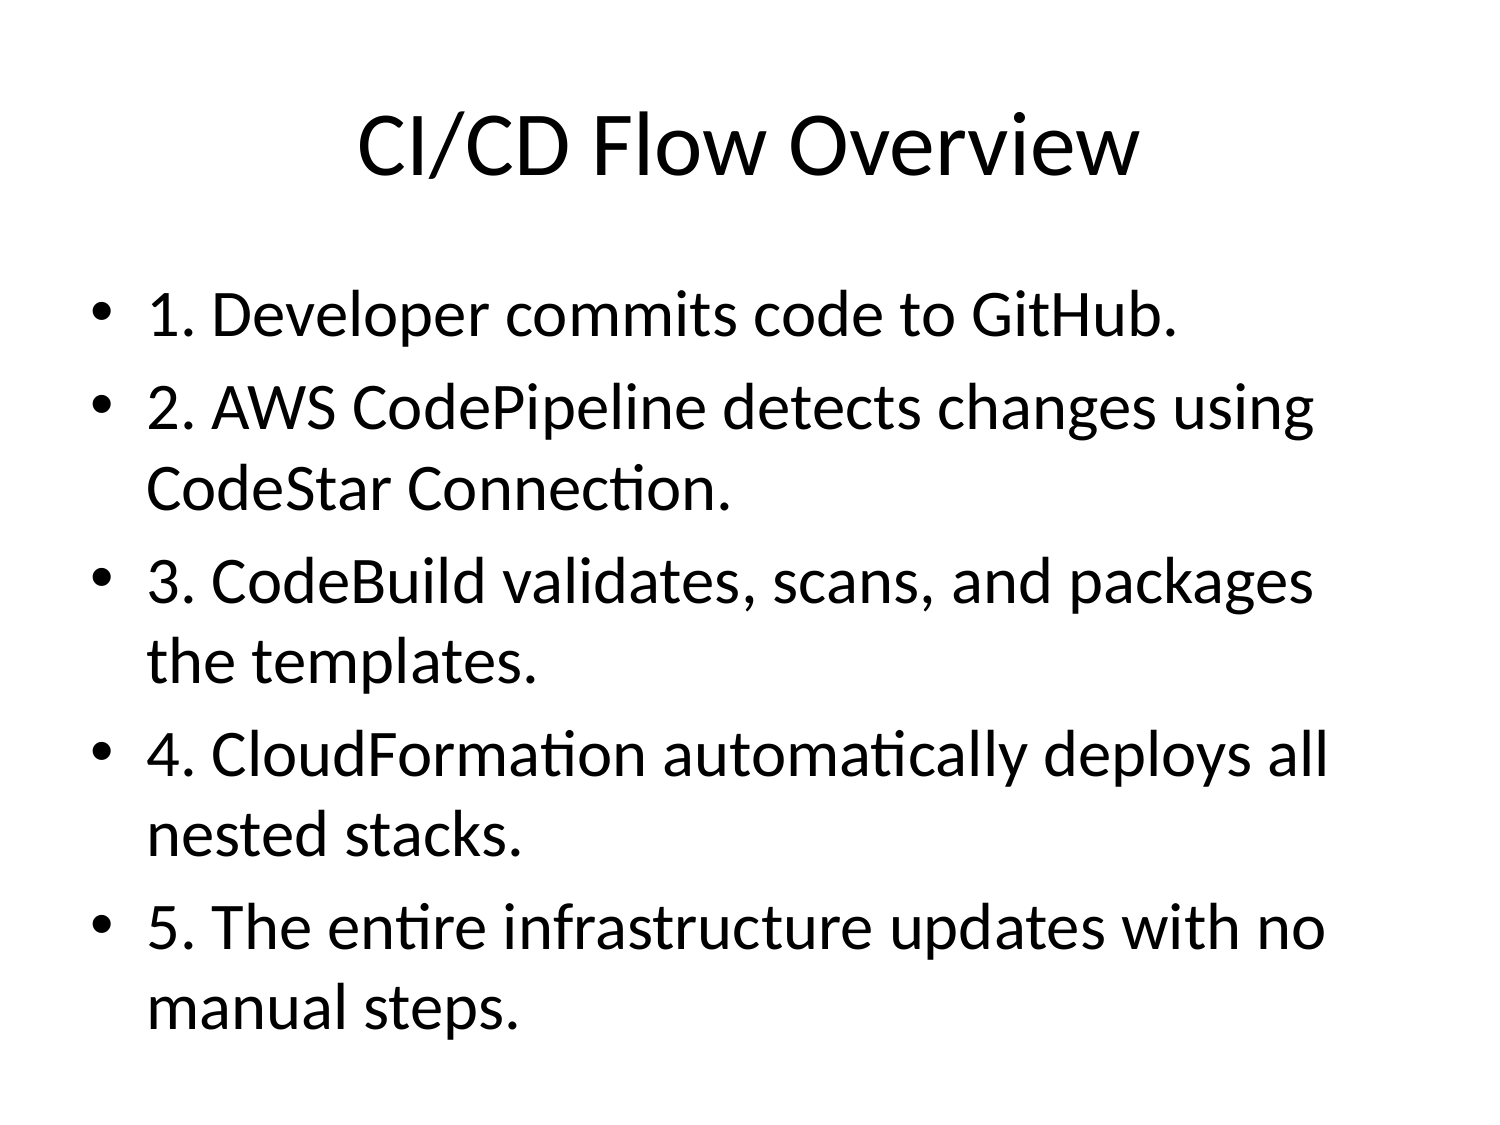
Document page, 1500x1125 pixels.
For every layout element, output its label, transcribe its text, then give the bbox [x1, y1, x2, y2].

list 1. Developer commits code to GitHub. 2. AWS CodePipeline detects changes using CodeStar Connection. 3. CodeBuild validates, scans, and packages the templates. 4. CloudFormation automatically deploys all nested stacks. 5. The entire infrastructure updates with no manual steps. [75, 262, 1425, 1005]
title CI/CD Flow Overview [75, 45, 1425, 233]
